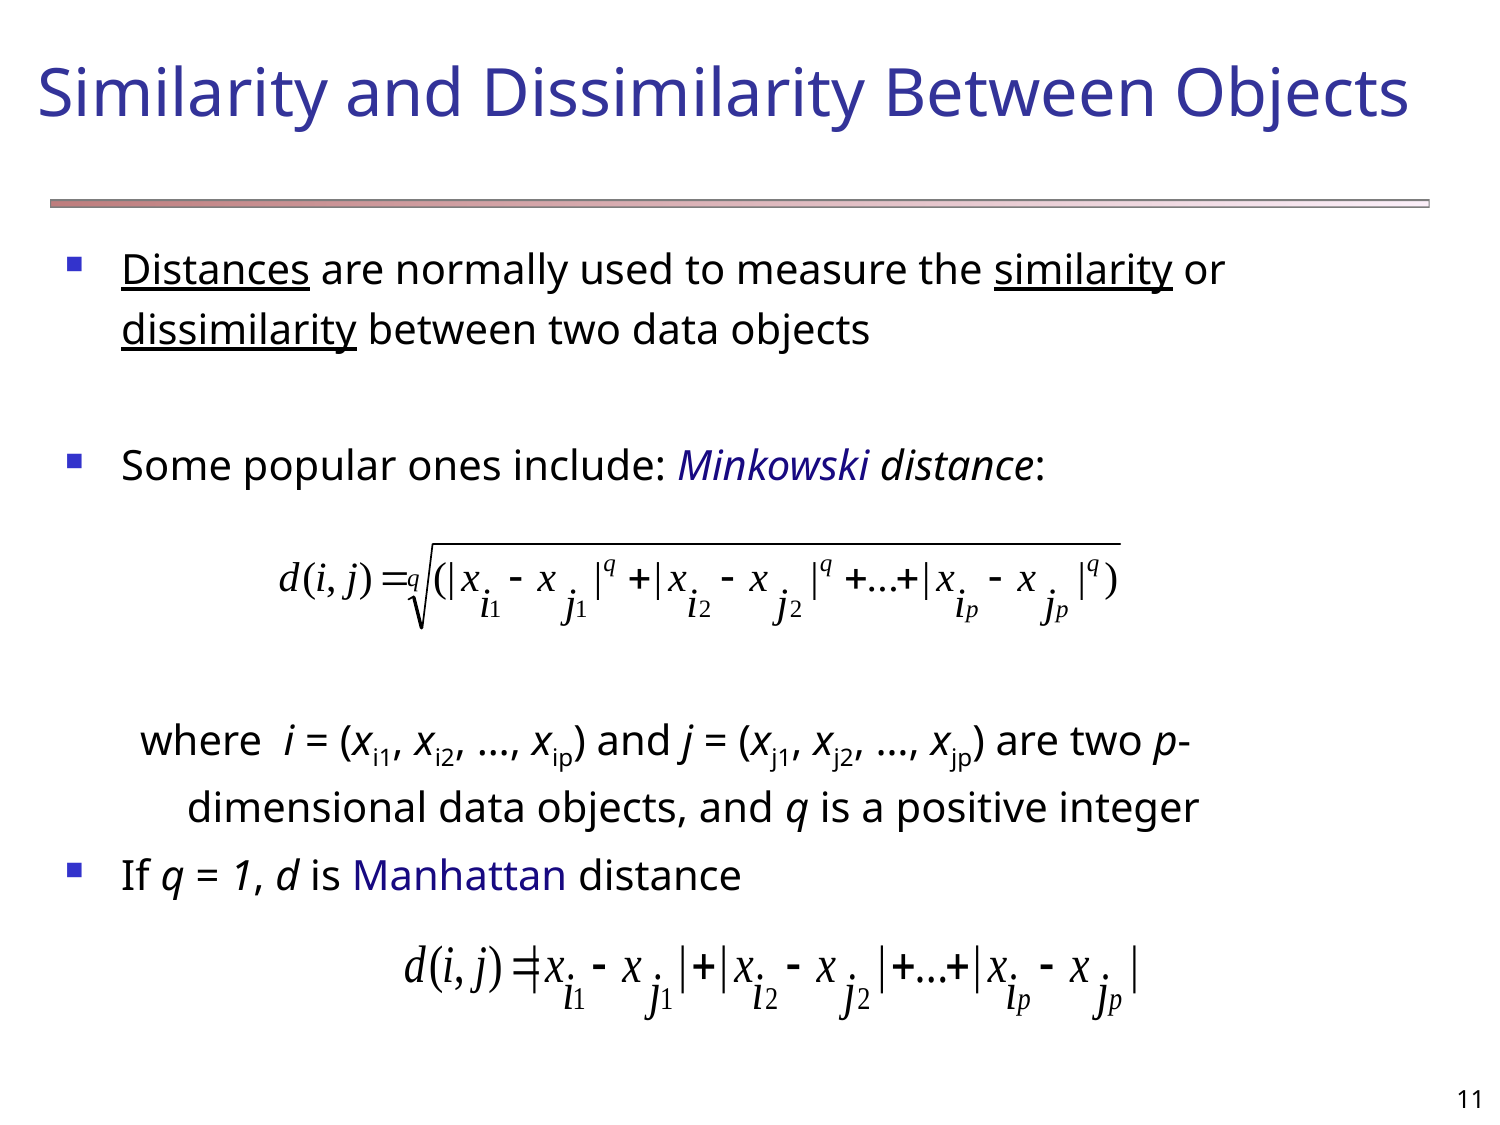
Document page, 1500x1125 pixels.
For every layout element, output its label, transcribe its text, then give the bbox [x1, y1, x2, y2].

slide_number 11 [1187, 1062, 1500, 1125]
list Distances are normally used to measure the similarity or dissimilarity between two data objects Some popular ones include: Minkowski distance: where i = (xi1, xi2, …, xip) and j = (xj1, xj2, …, xjp) are two p-dimensional data objects, and q is a positive integer If q = 1, d is Manhattan distance [49, 224, 1438, 1051]
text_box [274, 537, 1126, 636]
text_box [399, 937, 1142, 1028]
title Similarity and Dissimilarity Between Objects [0, 37, 1451, 138]
